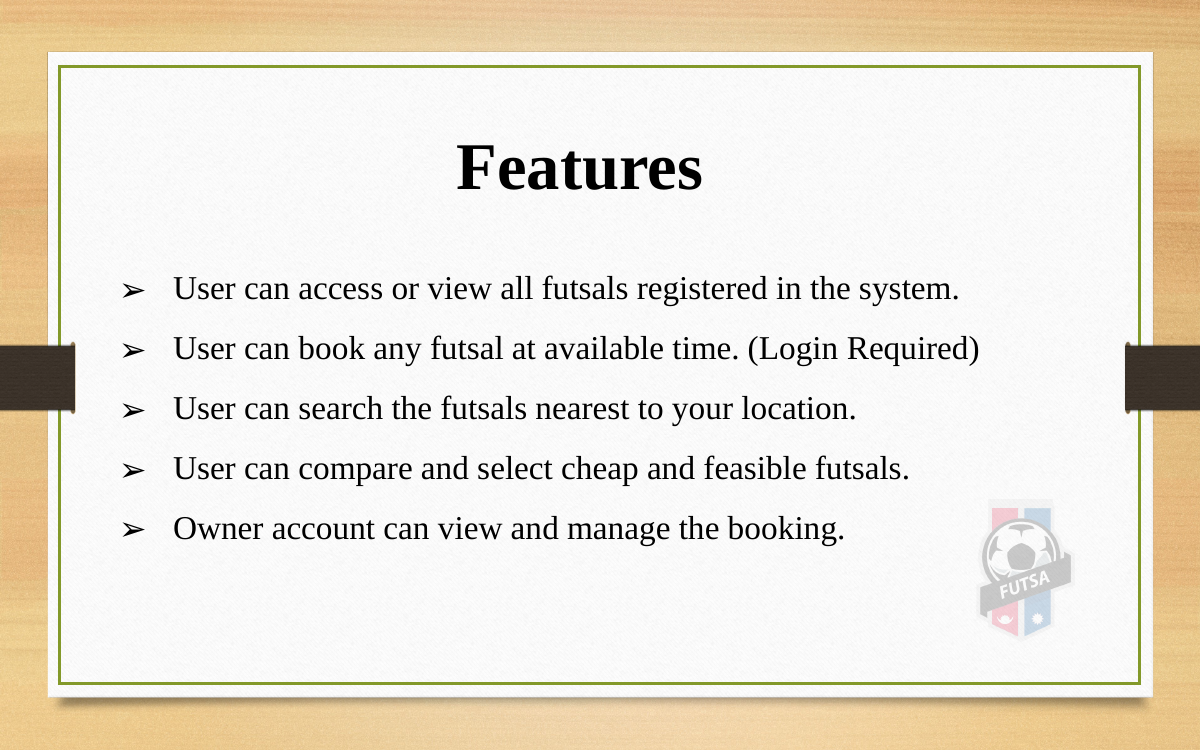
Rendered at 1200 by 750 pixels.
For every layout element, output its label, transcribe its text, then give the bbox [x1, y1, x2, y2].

list User can access or view all futsals registered in the system. User can book any futsal at available time. (Login Required) User can search the futsals nearest to your location. User can compare and select cheap and feasible futsals. Owner account can view and manage the booking. [86, 241, 1114, 657]
title Features [97, 117, 1064, 180]
picture [0, 0, 1200, 750]
